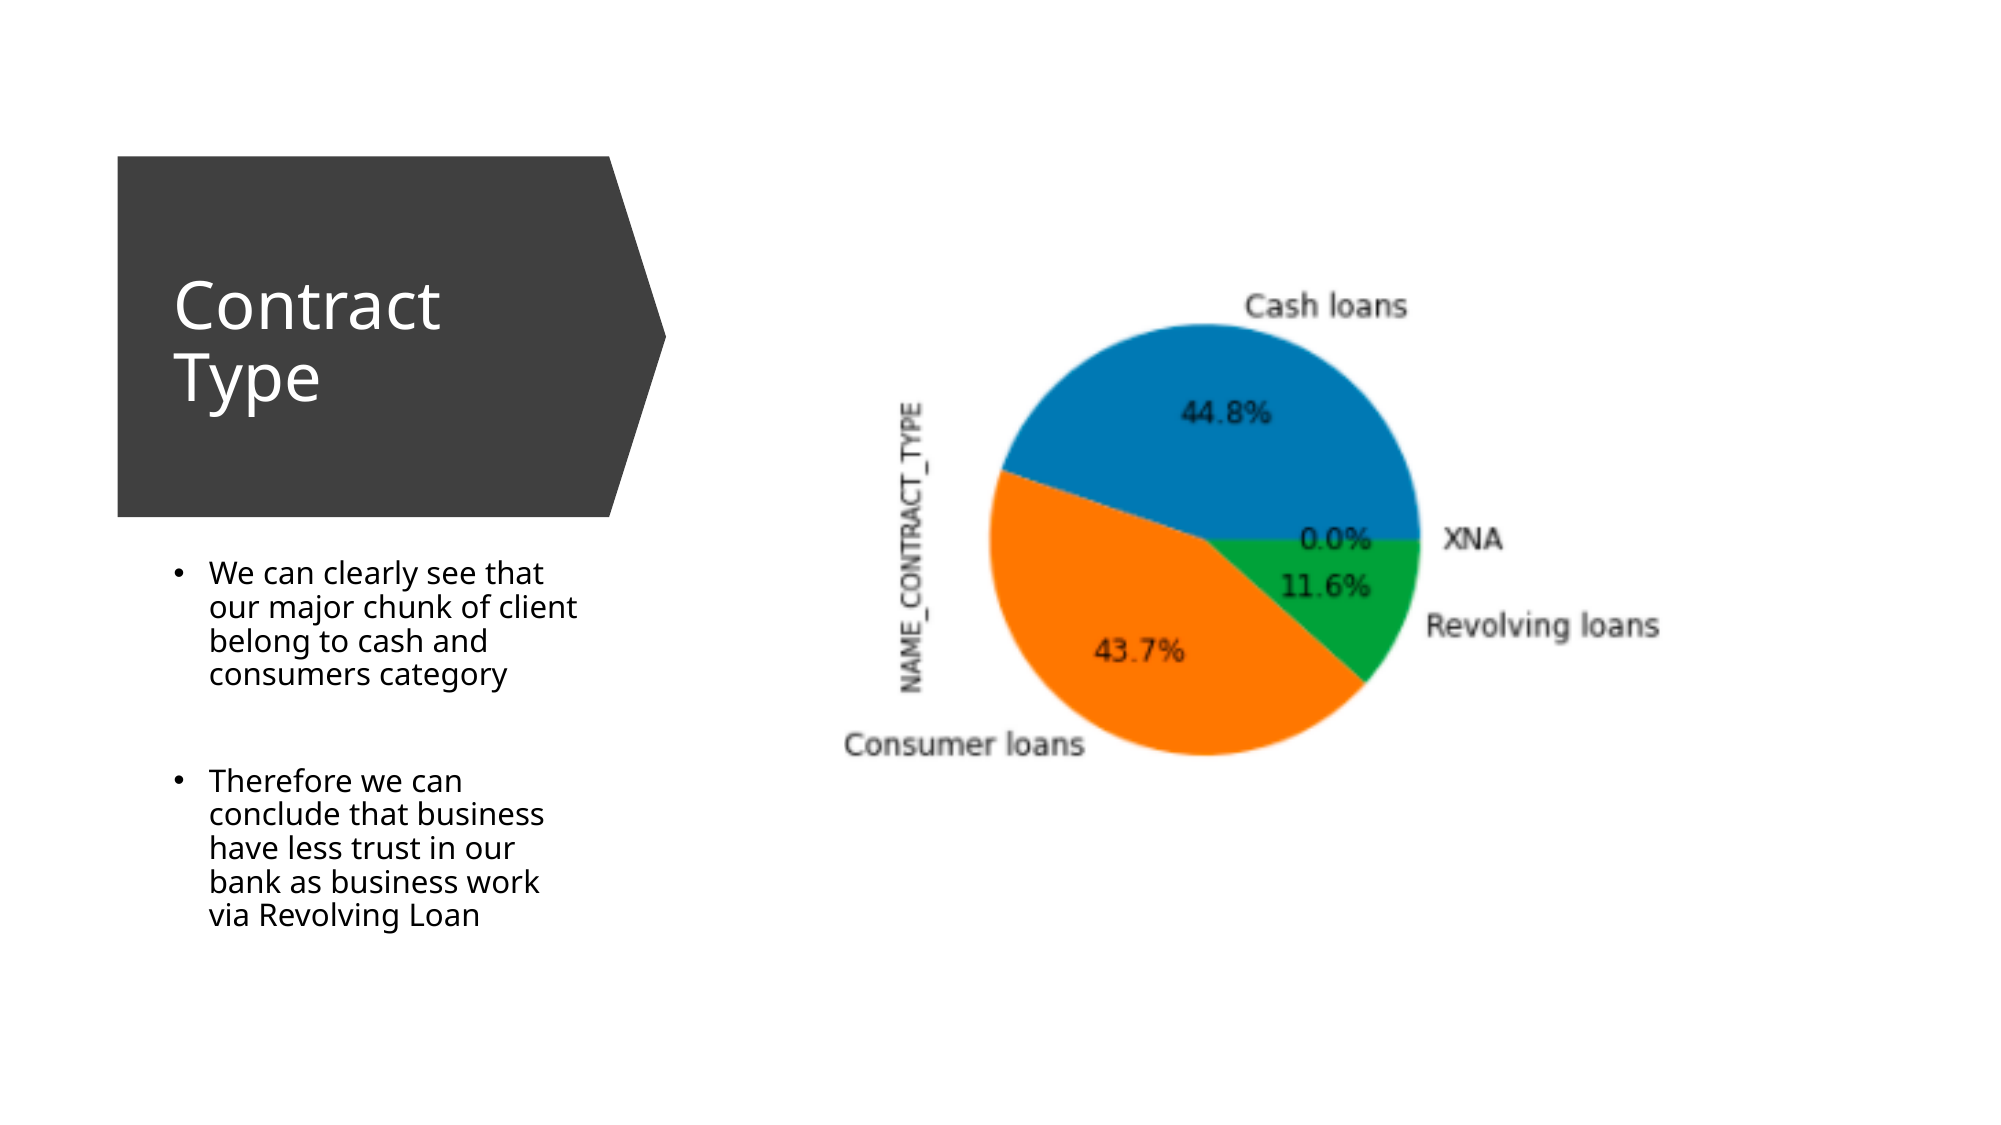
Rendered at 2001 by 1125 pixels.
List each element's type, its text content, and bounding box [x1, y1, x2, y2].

text_box [116, 155, 668, 519]
picture [844, 253, 1756, 872]
title Contract Type [158, 197, 597, 490]
list We can clearly see that our major chunk of client belong to cash and consumers category Therefore we can conclude that business have less trust in our bank as business work via Revolving Loan [158, 550, 597, 949]
